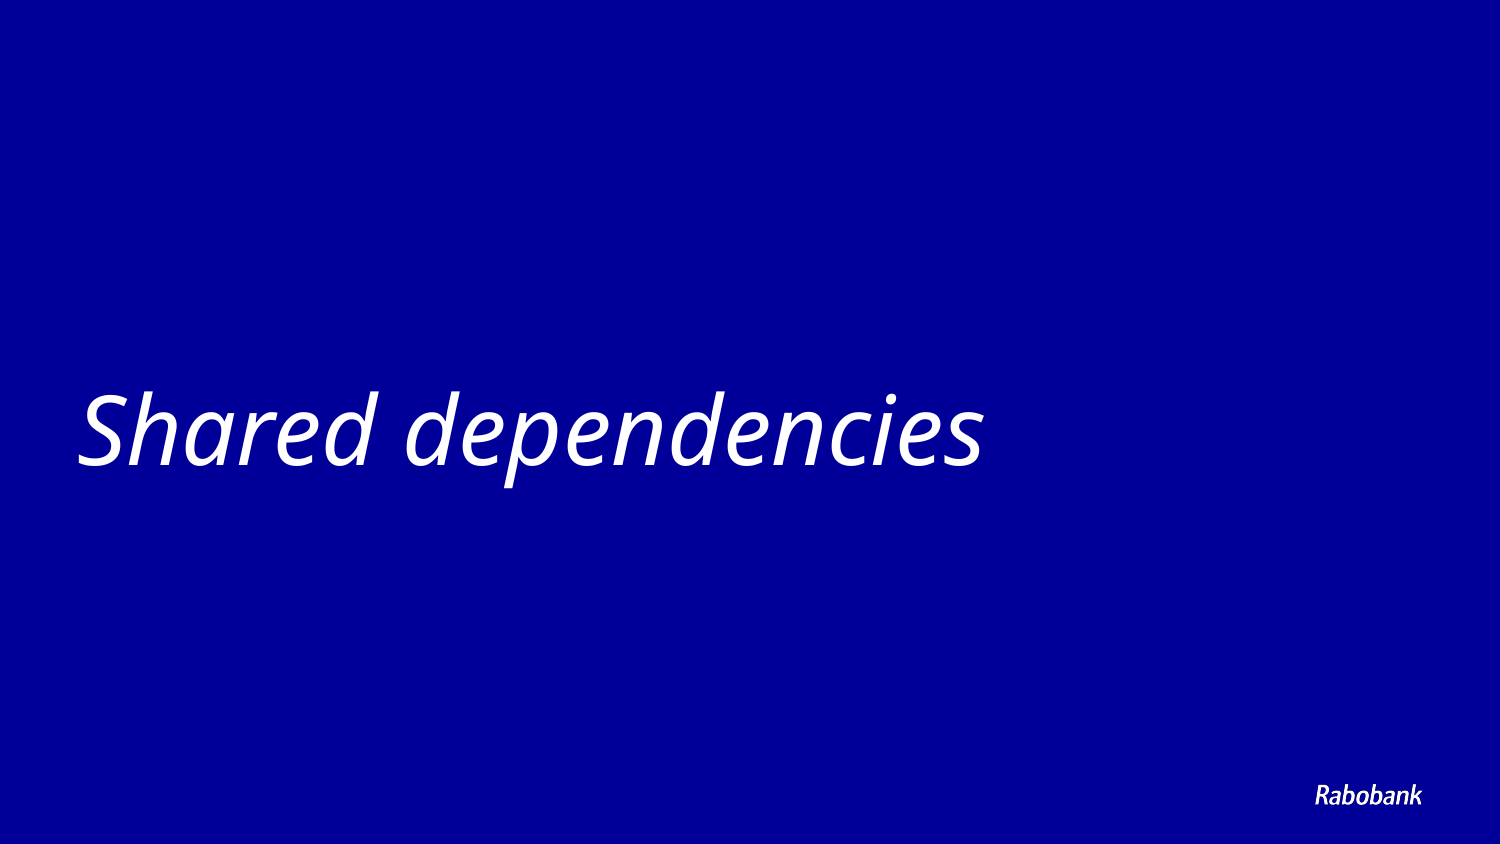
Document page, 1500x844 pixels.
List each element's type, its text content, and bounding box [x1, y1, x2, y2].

title Shared dependencies [77, 271, 1329, 484]
picture [1315, 784, 1423, 805]
